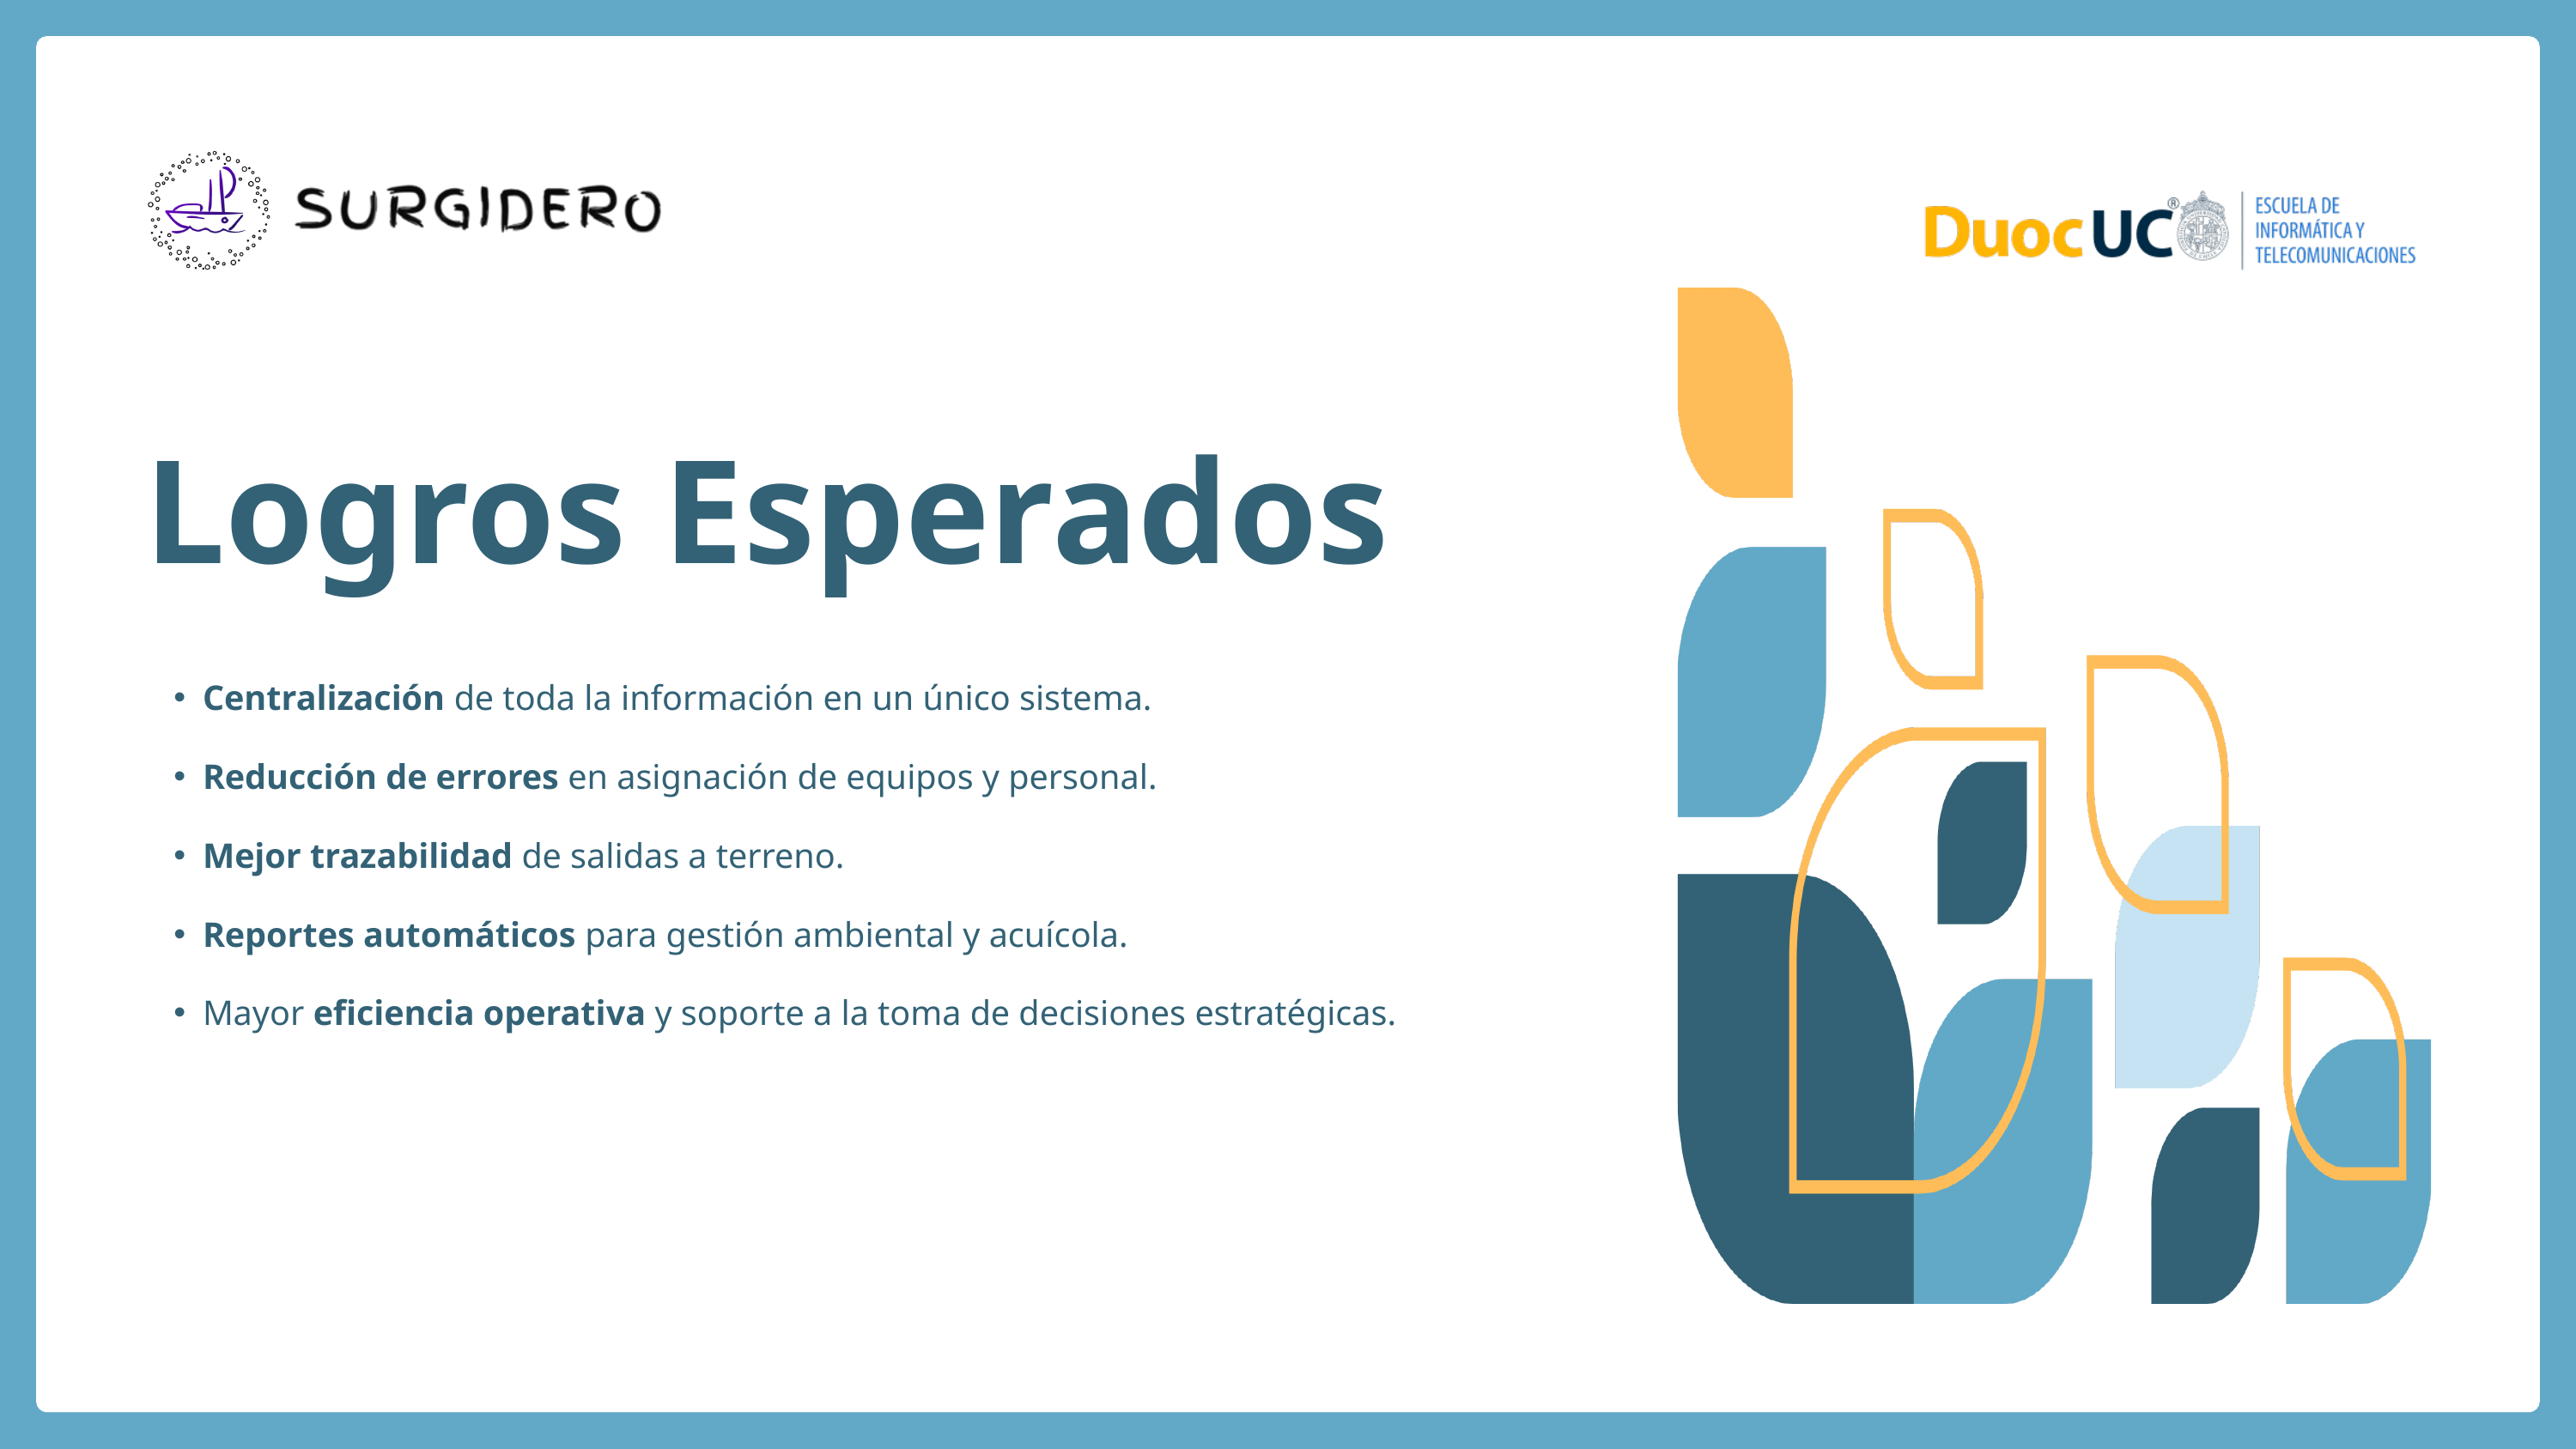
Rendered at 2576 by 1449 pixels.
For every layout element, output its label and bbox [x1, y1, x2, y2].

text_box [144, 144, 2432, 316]
text_box [35, 35, 2540, 1413]
